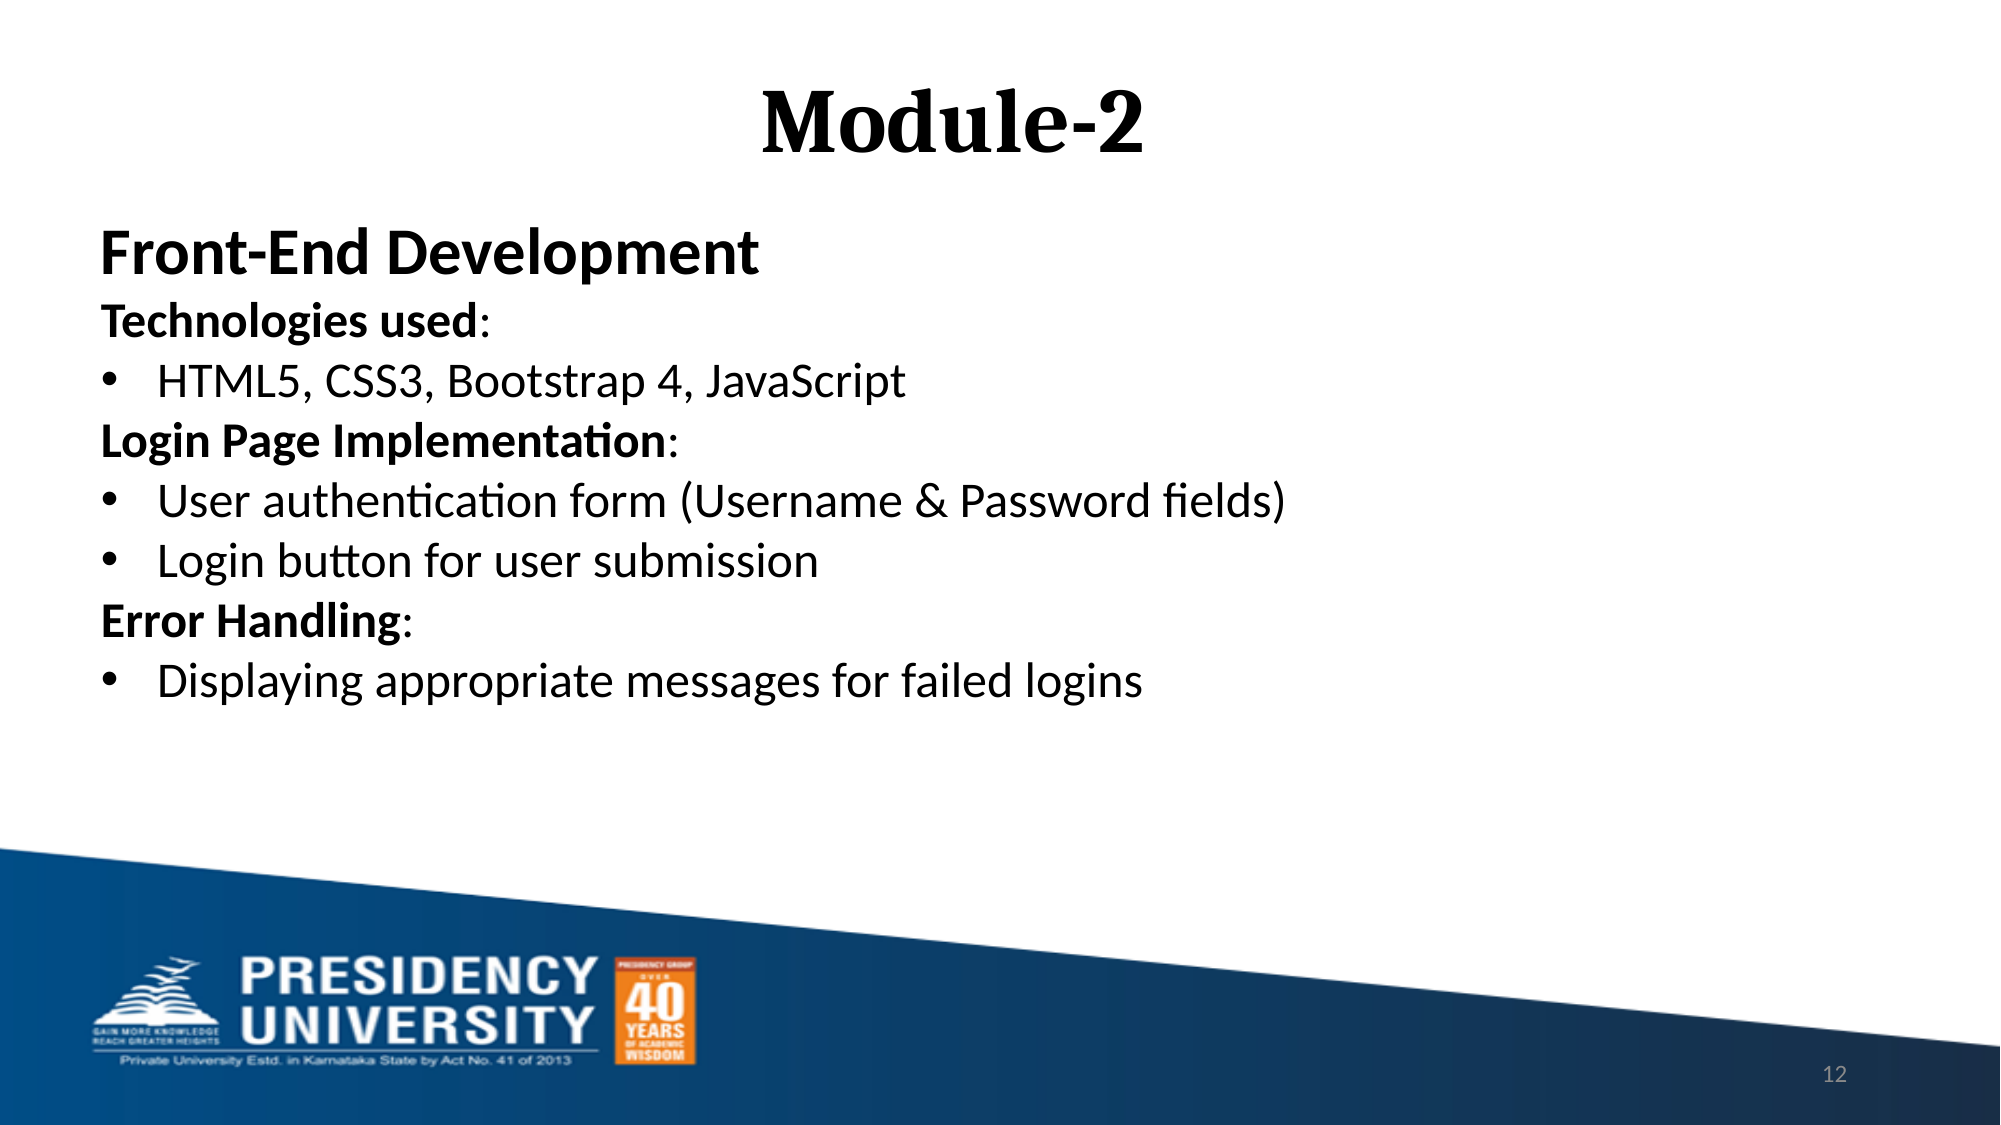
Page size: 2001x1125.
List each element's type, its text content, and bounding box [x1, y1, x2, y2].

picture [0, 845, 2000, 1125]
slide_number 12 [1412, 1042, 1863, 1103]
text_box Front-End Development Technologies used: HTML5, CSS3, Bootstrap 4, JavaScript Login Page Implementation: User authentication form (Username & Password fields) Login button for user submission Error Handling: Displaying appropriate messages for failed logins [85, 200, 1821, 716]
text_box Module-2 [43, 52, 1863, 178]
